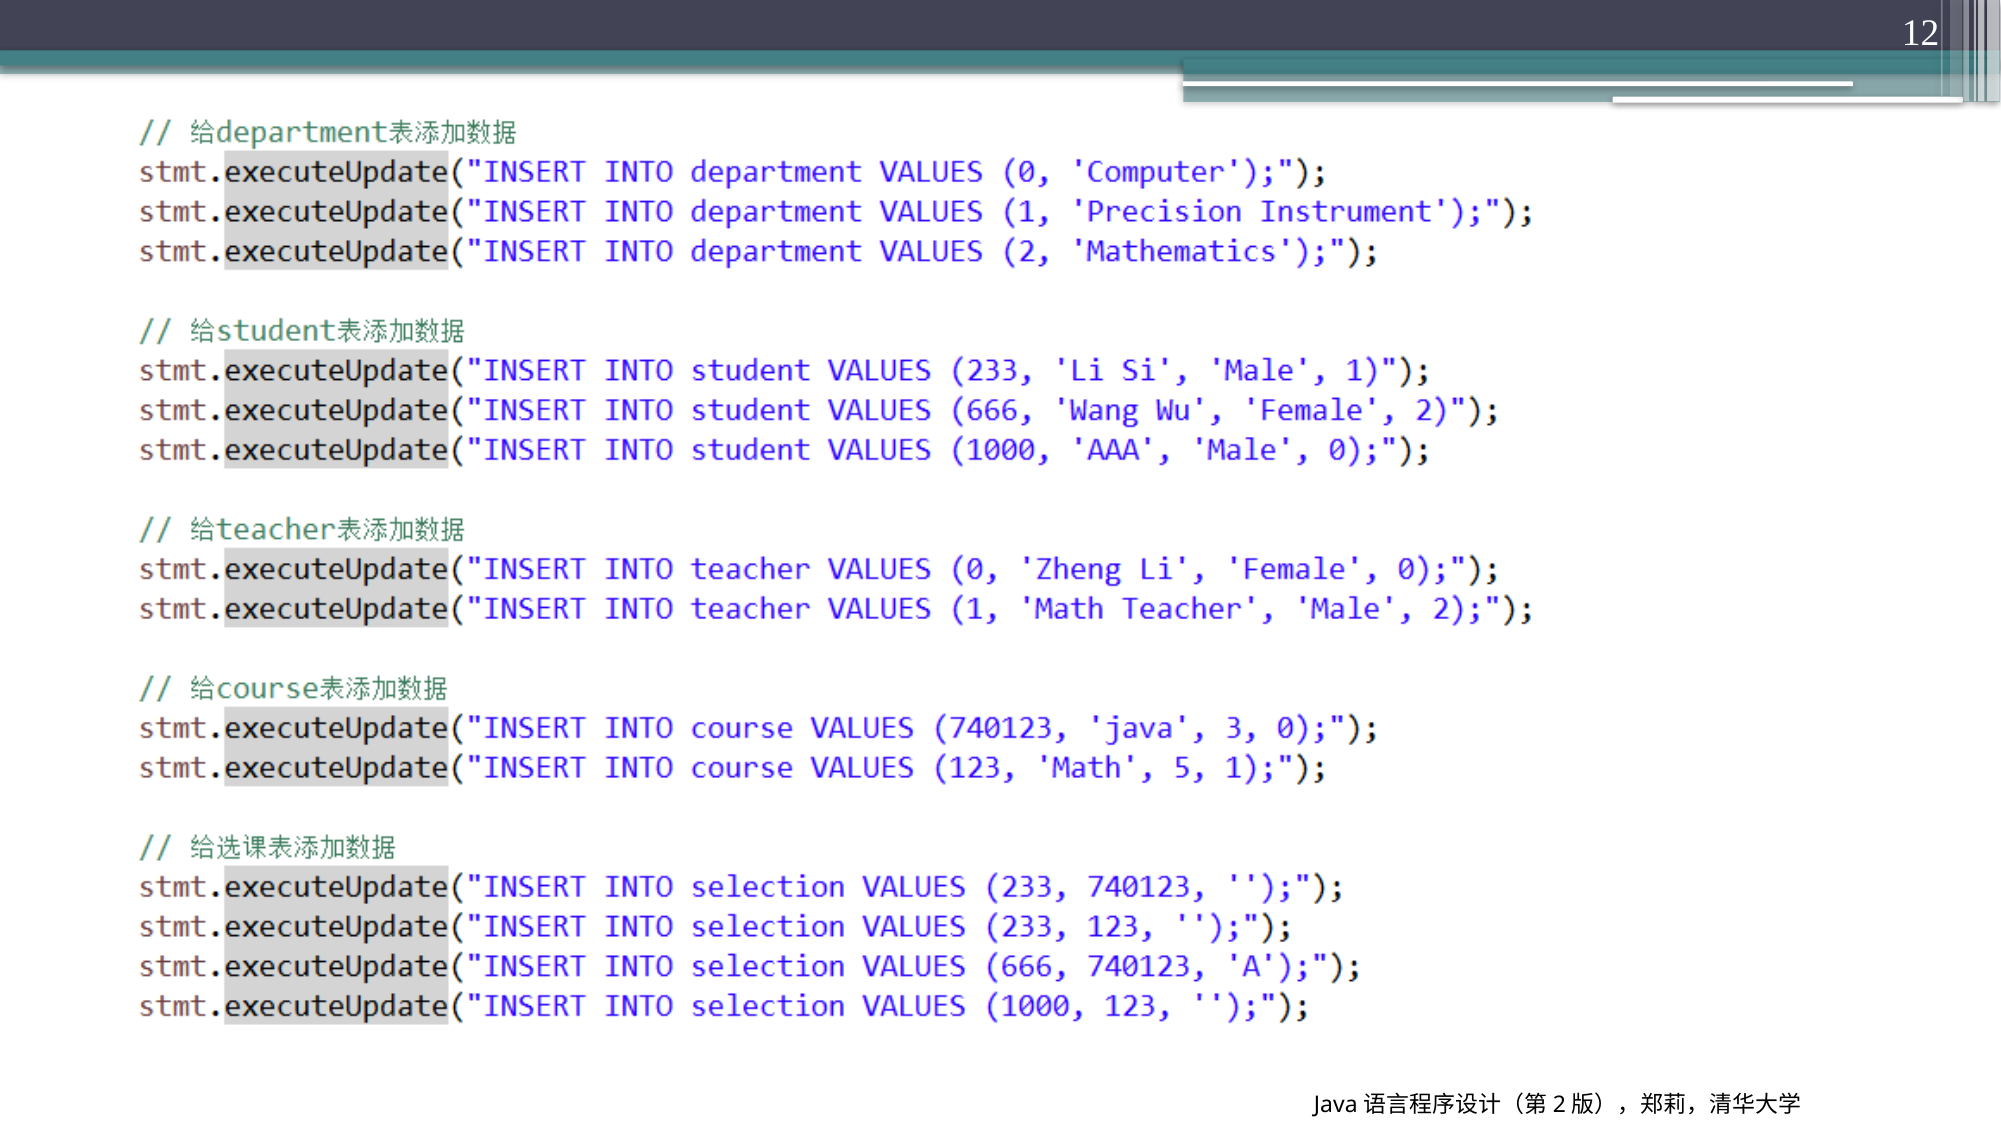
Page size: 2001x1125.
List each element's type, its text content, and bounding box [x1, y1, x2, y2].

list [90, 113, 1568, 1037]
slide_number 12 [1787, 0, 1955, 61]
